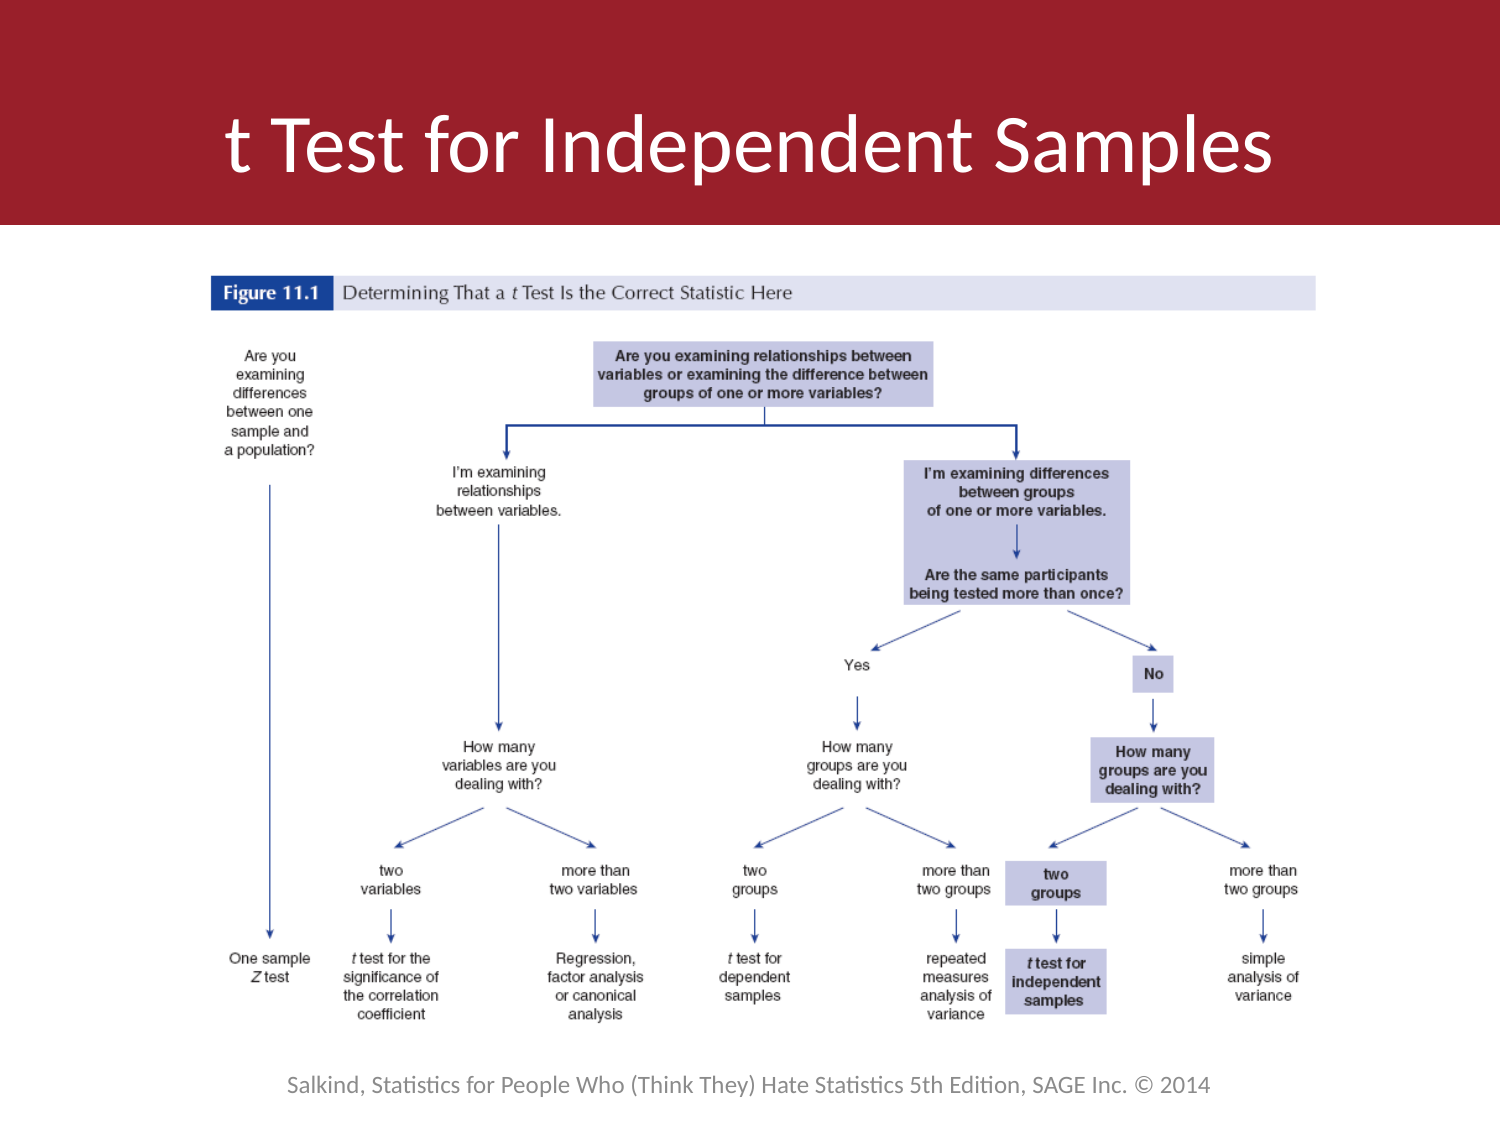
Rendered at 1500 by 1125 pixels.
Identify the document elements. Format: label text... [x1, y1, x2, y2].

footer Salkind, Statistics for People Who (Think They) Hate Statistics 5th Edition, SAGE Inc. © 2014 [0, 1042, 1500, 1125]
title t Test for Independent Samples [75, 45, 1425, 233]
picture [199, 265, 1322, 1038]
